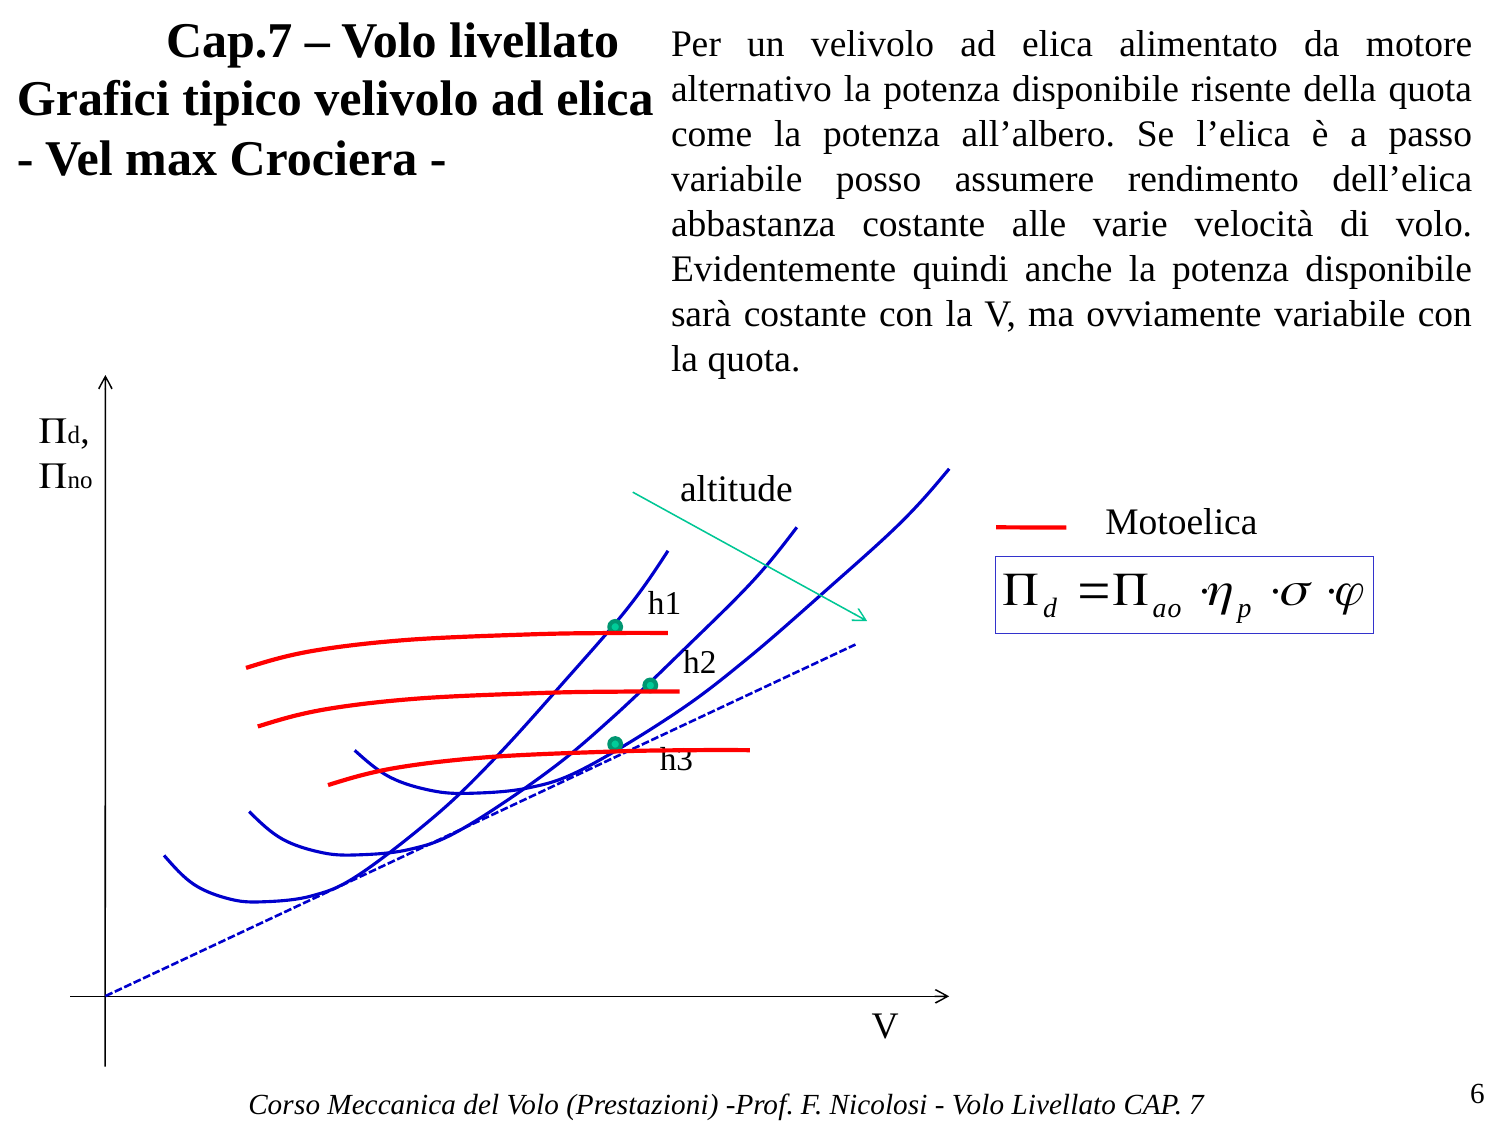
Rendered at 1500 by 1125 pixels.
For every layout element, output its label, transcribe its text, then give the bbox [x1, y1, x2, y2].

text_box [622, 621, 783, 642]
text_box [374, 632, 668, 642]
slide_number 6 [1187, 1066, 1500, 1125]
footer Corso Meccanica del Volo (Prestazioni) -Prof. F. Nicolosi - Volo Livellato CAP. 7 [222, 1077, 1231, 1125]
text_box V [856, 1004, 914, 1054]
text_box [620, 615, 627, 622]
text_box h2 [668, 632, 732, 642]
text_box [632, 491, 868, 622]
text_box Per un velivolo ad elica alimentato da motore alternativo la potenza disponibile risente della quota come la potenza all’albero. Se l’elica è a passo variabile posso assumere rendimento dell’elica abbastanza costante alle varie velocità di volo. Evidentemente quindi anche la potenza disponibile sarà costante con la V, ma ovviamente variabile con la quota. [656, 11, 1489, 387]
text_box [583, 634, 668, 642]
text_box [531, 575, 627, 633]
text_box altitude [665, 456, 808, 490]
title Cap.7 – Volo livellato [0, 0, 786, 75]
slide_number 37 [856, 997, 914, 1003]
text_box [871, 468, 950, 552]
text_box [105, 644, 856, 997]
text_box [595, 625, 607, 632]
text_box Motoelica [1090, 490, 1273, 550]
text_box Grafici tipico velivolo ad elica - Vel max Crociera - [2, 58, 656, 194]
text_box Pd, Pno [23, 398, 115, 504]
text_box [995, 557, 1374, 634]
text_box [607, 618, 624, 632]
